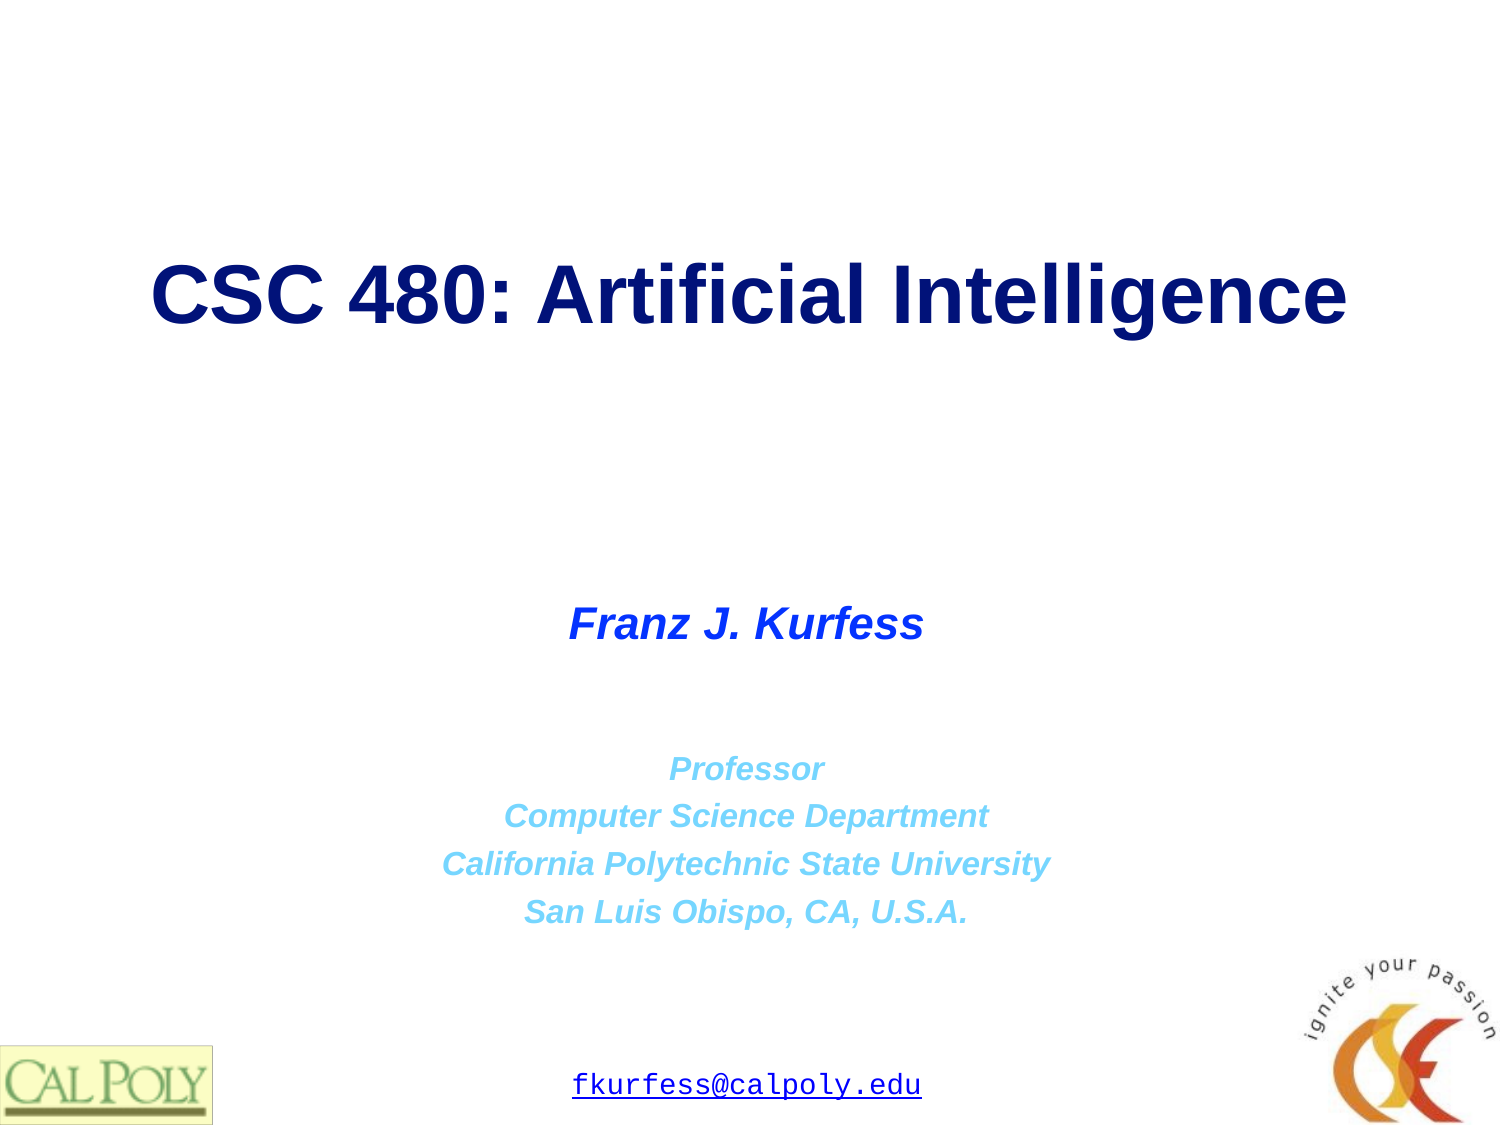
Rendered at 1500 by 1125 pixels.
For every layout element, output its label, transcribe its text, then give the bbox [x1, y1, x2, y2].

slide_number [1406, 1064, 1437, 1103]
text_box Franz J. Kurfess [568, 597, 932, 650]
text_box Professor Computer Science Department California Polytechnic State University San Luis Obispo, CA, U.S.A. [441, 749, 1058, 932]
picture [1206, 950, 1500, 1125]
title CSC 480: Artificial Intelligence [111, 62, 1388, 528]
